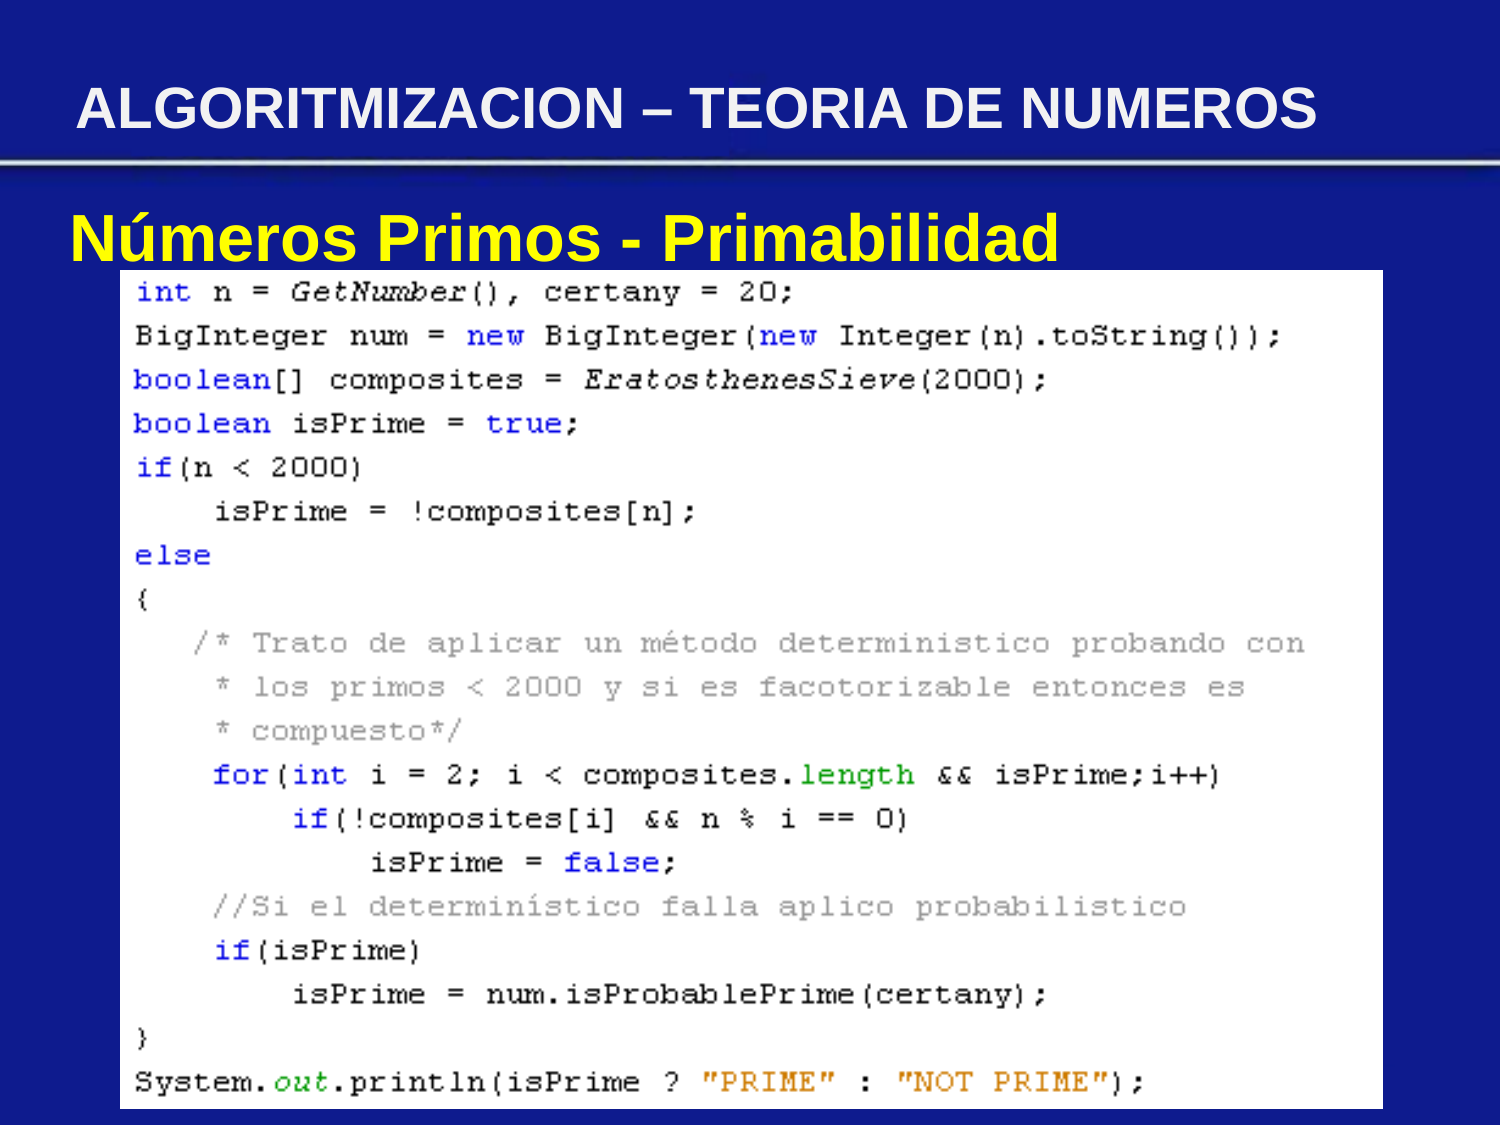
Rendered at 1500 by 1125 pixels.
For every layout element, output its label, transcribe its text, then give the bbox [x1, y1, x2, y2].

picture [0, 0, 1500, 1125]
text_box ALGORITMIZACION – TEORIA DE NUMEROS [60, 62, 1334, 148]
text_box Números Primos - Primabilidad [54, 187, 1078, 283]
